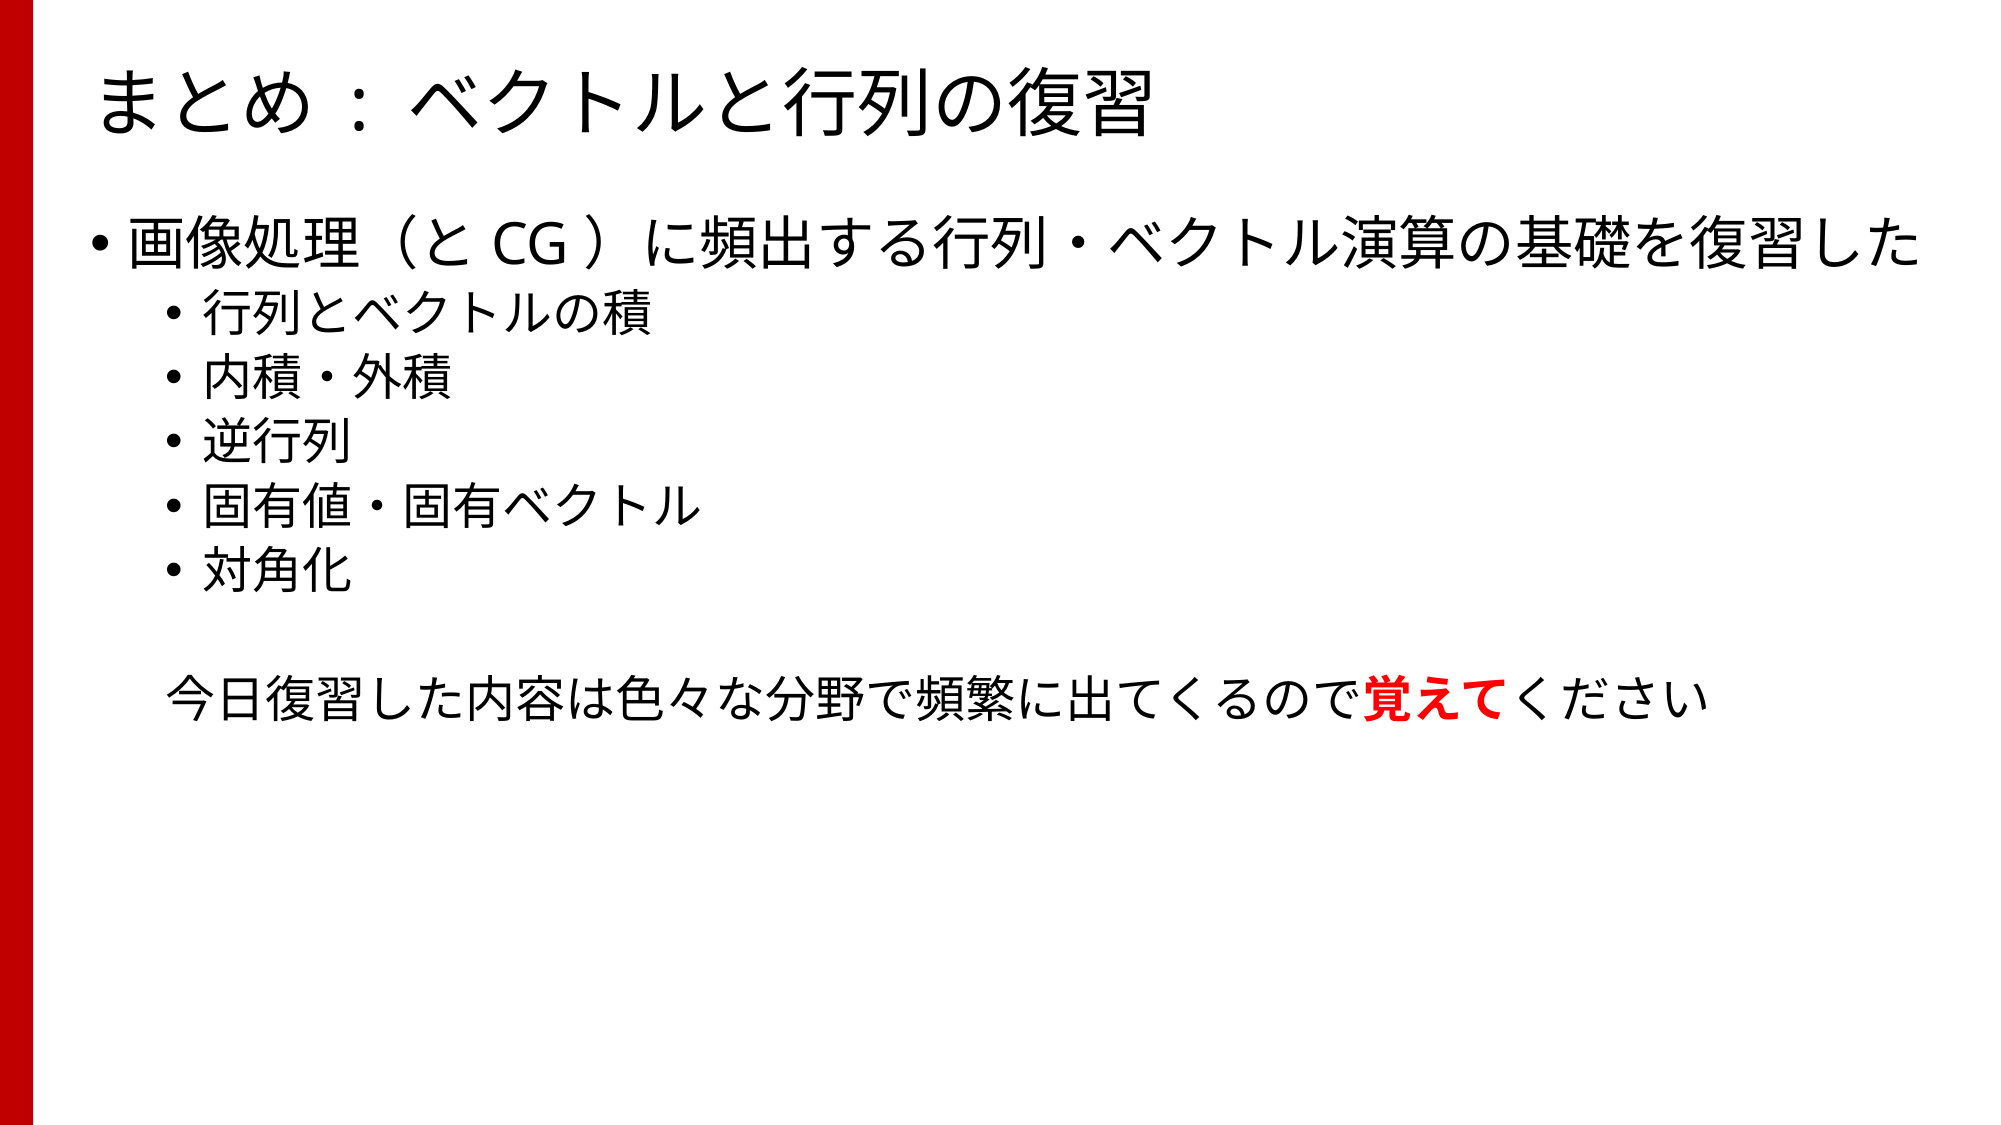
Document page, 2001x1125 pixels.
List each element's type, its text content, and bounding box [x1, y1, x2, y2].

list 画像処理（とCG）に頻出する行列・ベクトル演算の基礎を復習した 行列とベクトルの積 内積・外積 逆行列 固有値・固有ベクトル 対角化 今日復習した内容は色々な分野で頻繁に出てくるので覚えてください [75, 207, 1958, 1076]
title まとめ : ベクトルと行列の復習 [75, 46, 1958, 167]
